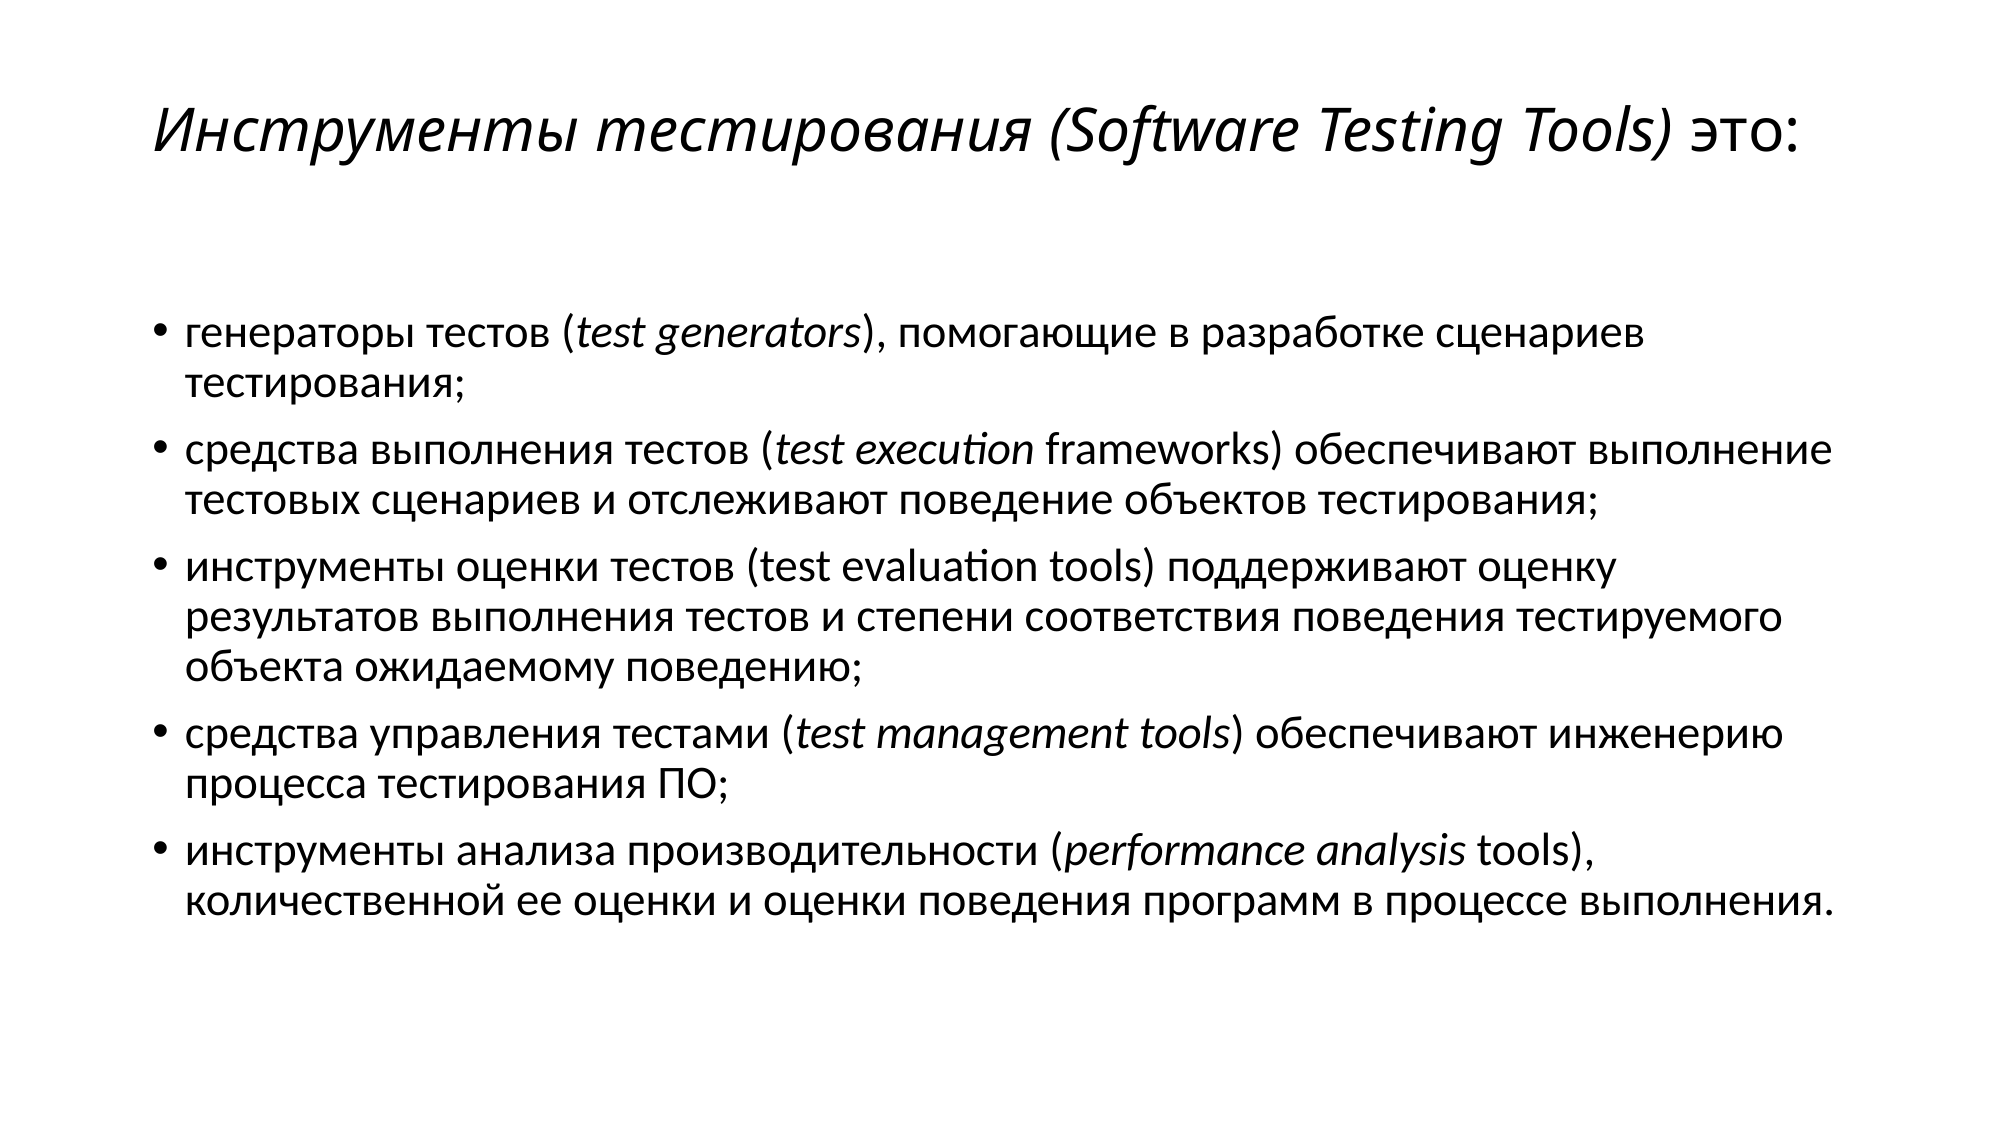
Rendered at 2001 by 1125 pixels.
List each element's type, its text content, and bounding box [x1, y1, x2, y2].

title Инструменты тестирования (Software Testing Tools) это: [137, 59, 1863, 278]
list генераторы тестов (test generators), помогающие в разработке сценариев тестирования; средства выполнения тестов (test execution frameworks) обеспечивают выполнение тестовых сценариев и отслеживают поведение объектов тестирования; инструменты оценки тестов (test evaluation tools) поддерживают оценку результатов выполнения тестов и степени соответствия поведения тестируемого объекта ожидаемому поведению; средства управления тестами (test management tools) обеспечивают инженерию процесса тестирования ПО; инструменты анализа производительности (performance analysis tools), количественной ее оценки и оценки поведения программ в процессе выполнения. [137, 299, 1863, 1014]
